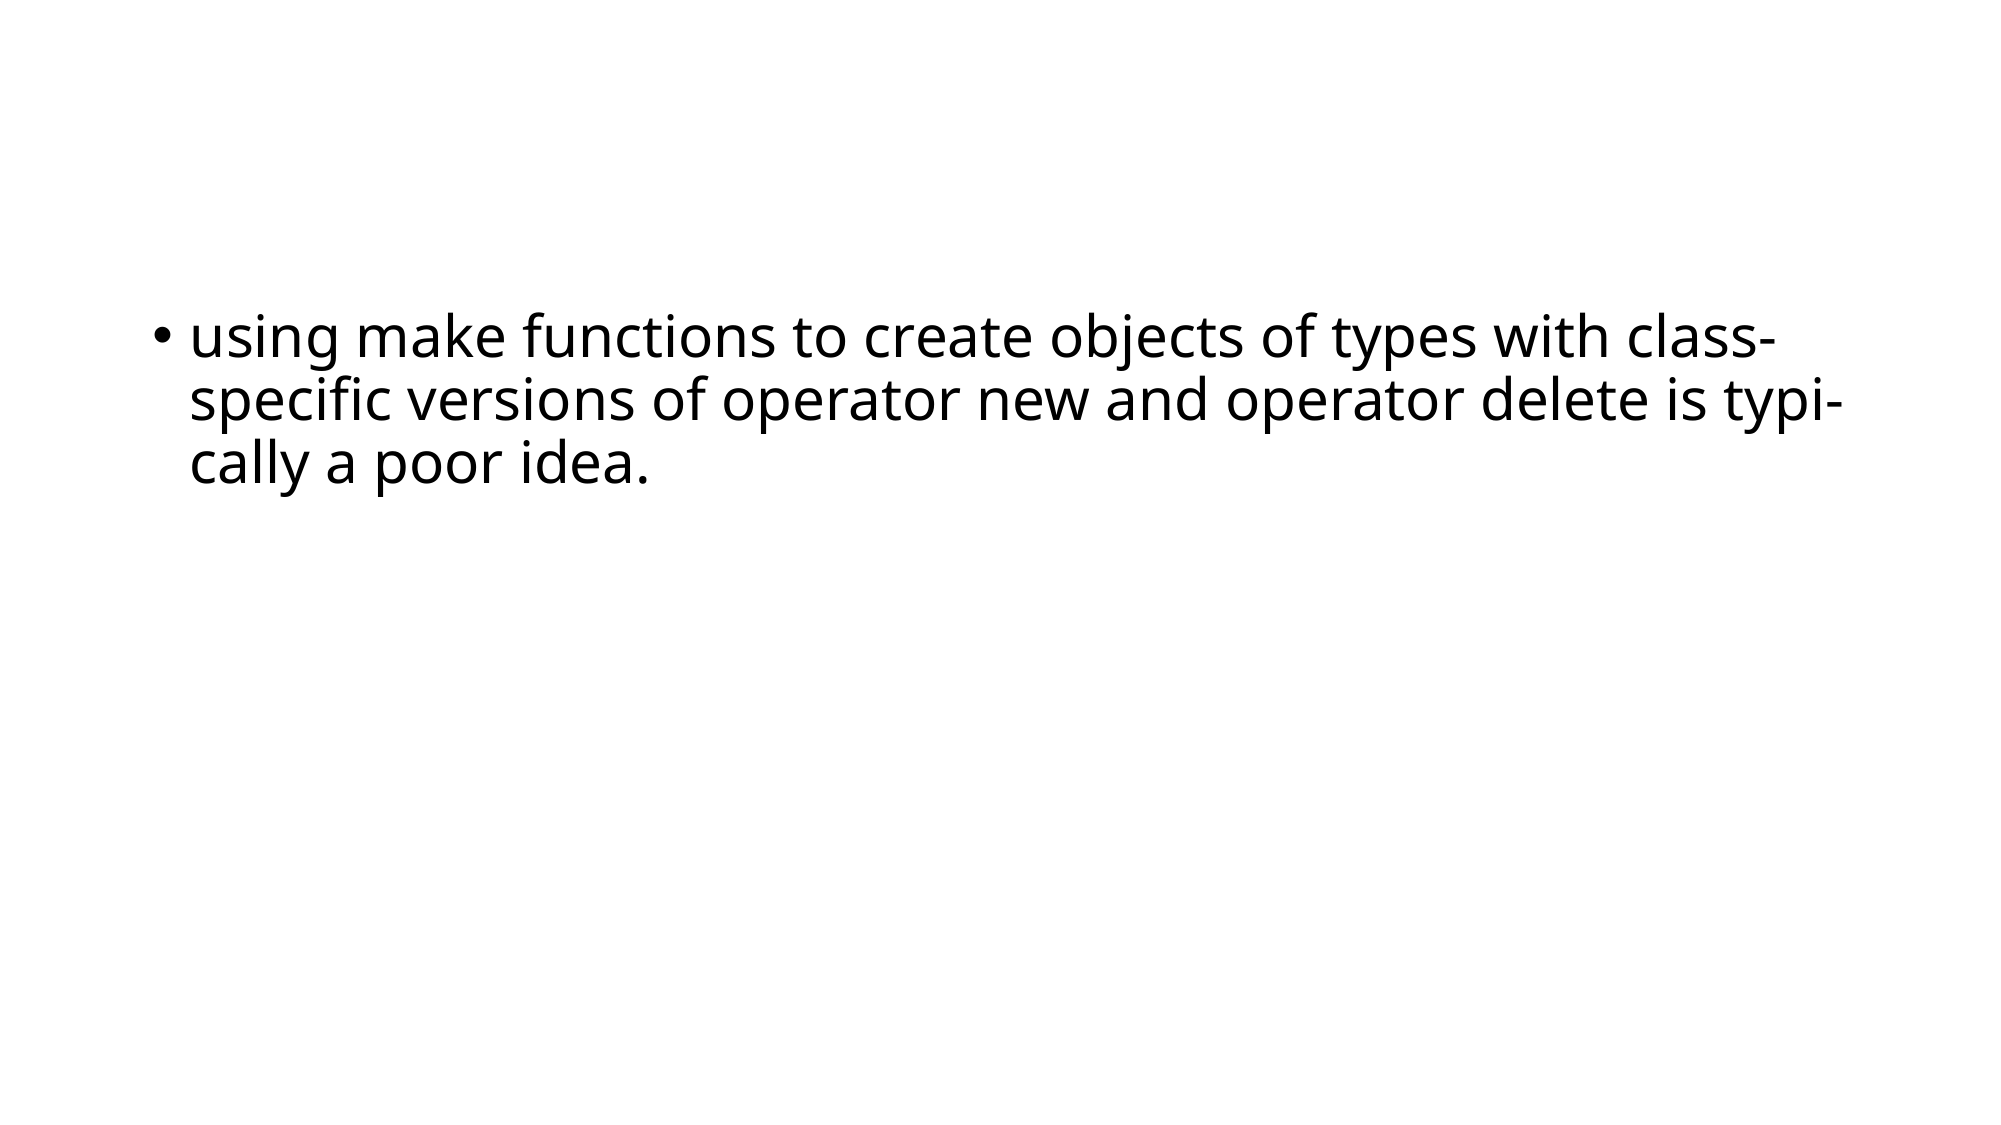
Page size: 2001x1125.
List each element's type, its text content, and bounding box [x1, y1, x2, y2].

list using make functions to create objects of types with class-specific versions of operator new and operator delete is typi‐cally a poor idea. [137, 299, 1863, 1014]
